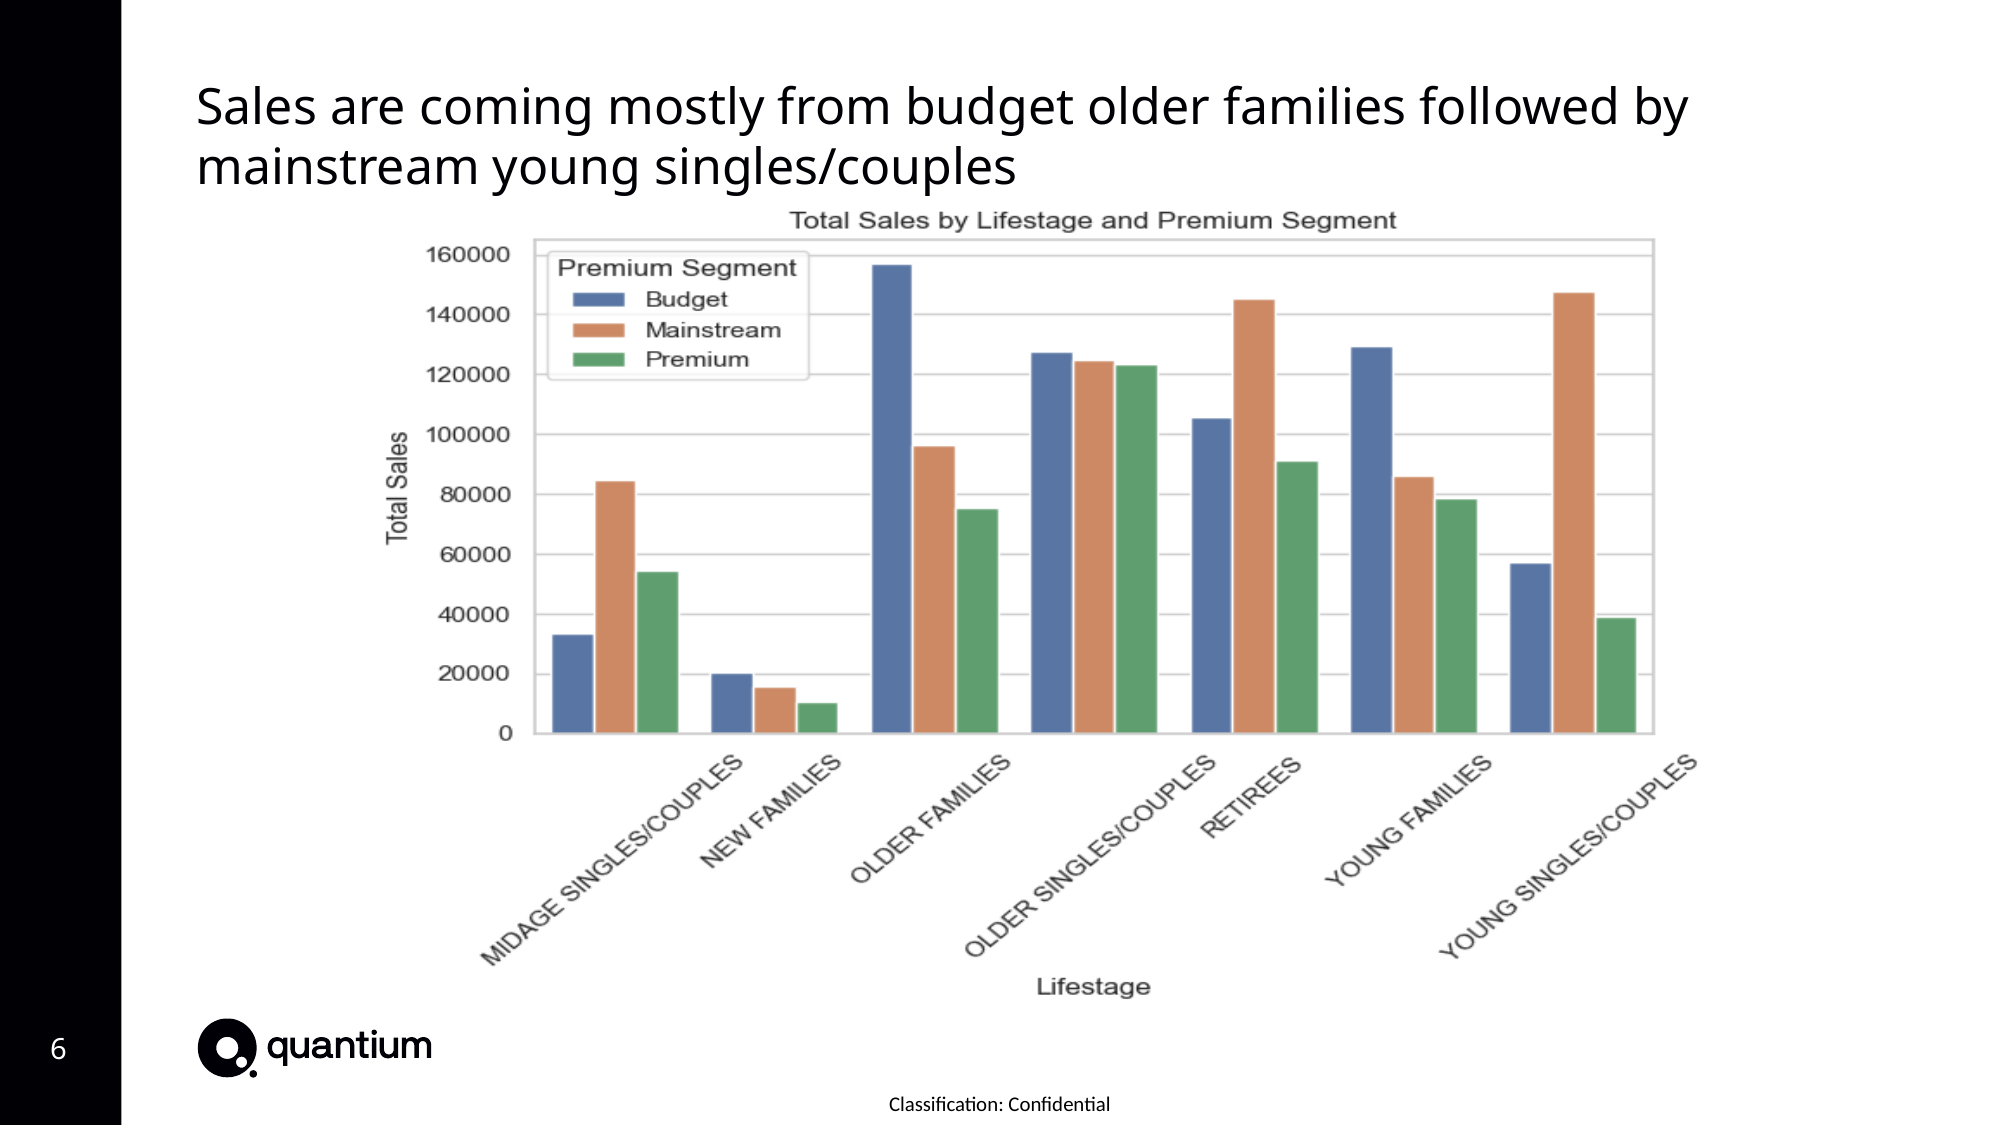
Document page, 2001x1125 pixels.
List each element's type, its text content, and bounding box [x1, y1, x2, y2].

list Sales are coming mostly from budget older families followed by mainstream young singles/couples [196, 74, 1916, 210]
picture [371, 198, 1723, 1013]
